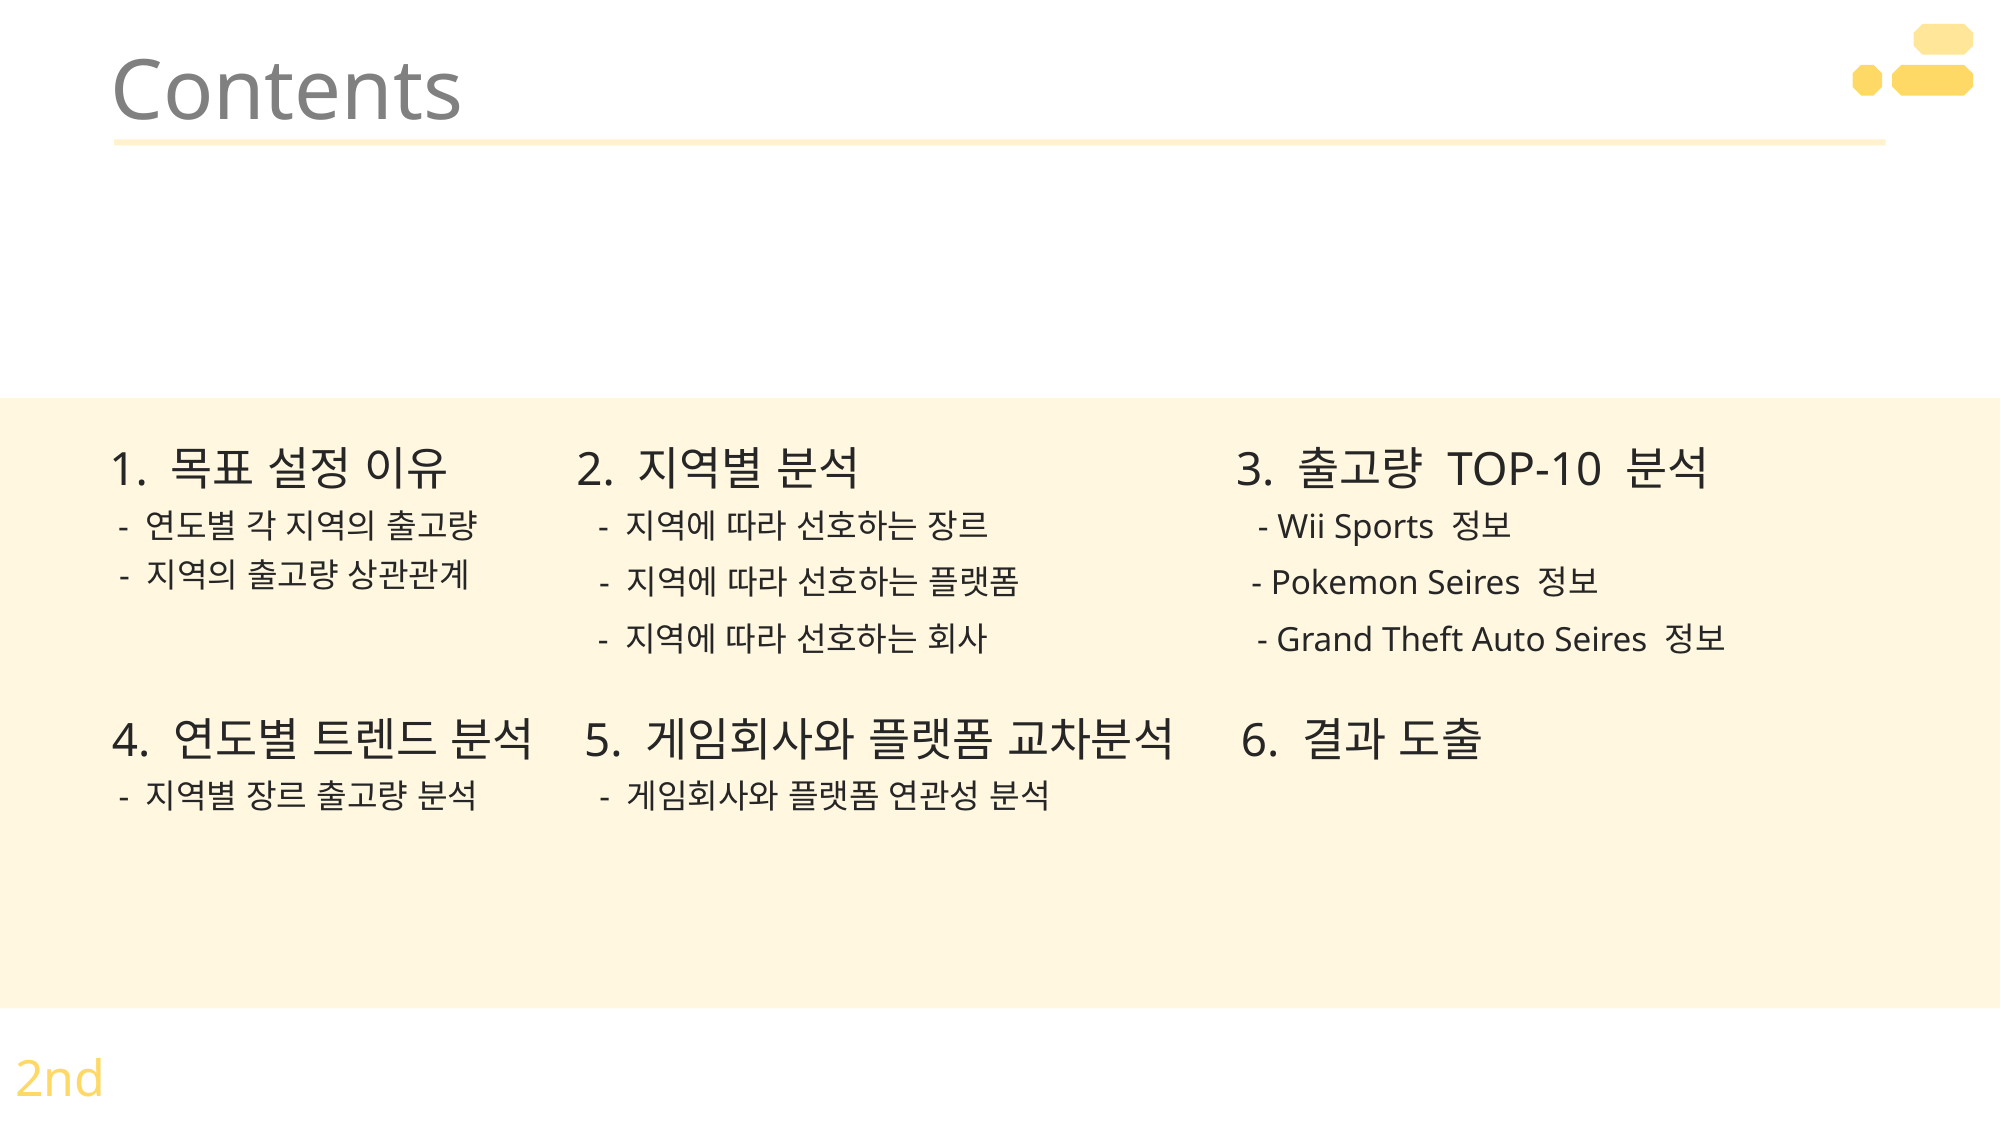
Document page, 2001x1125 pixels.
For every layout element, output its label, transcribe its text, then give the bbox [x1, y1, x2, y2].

text_box - 지역에 따라 선호하는 회사 [583, 610, 1004, 666]
text_box 2nd [0, 1038, 120, 1114]
text_box Contents [96, 29, 479, 144]
text_box [113, 138, 1887, 146]
text_box - 지역에 따라 선호하는 플랫폼 [584, 553, 1036, 609]
text_box - 게임회사와 플랫폼 연관성 분석 [584, 767, 1067, 822]
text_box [1852, 23, 1974, 96]
text_box 2. 지역별 분석 [561, 432, 876, 502]
text_box - 연도별 각 지역의 출고량 [103, 497, 494, 553]
text_box - 지역의 출고량 상관관계 [104, 547, 486, 602]
text_box 6. 결과 도출 [1226, 703, 1498, 773]
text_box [1228, 432, 1744, 666]
text_box - 지역에 따라 선호하는 장르 [583, 497, 1004, 553]
text_box - 지역별 장르 출고량 분석 [103, 767, 494, 822]
text_box 1. 목표 설정 이유 [94, 432, 464, 502]
text_box [0, 397, 2000, 1009]
text_box 4. 연도별 트렌드 분석 [97, 703, 563, 773]
text_box 5. 게임회사와 플랫폼 교차분석 [569, 703, 1191, 773]
